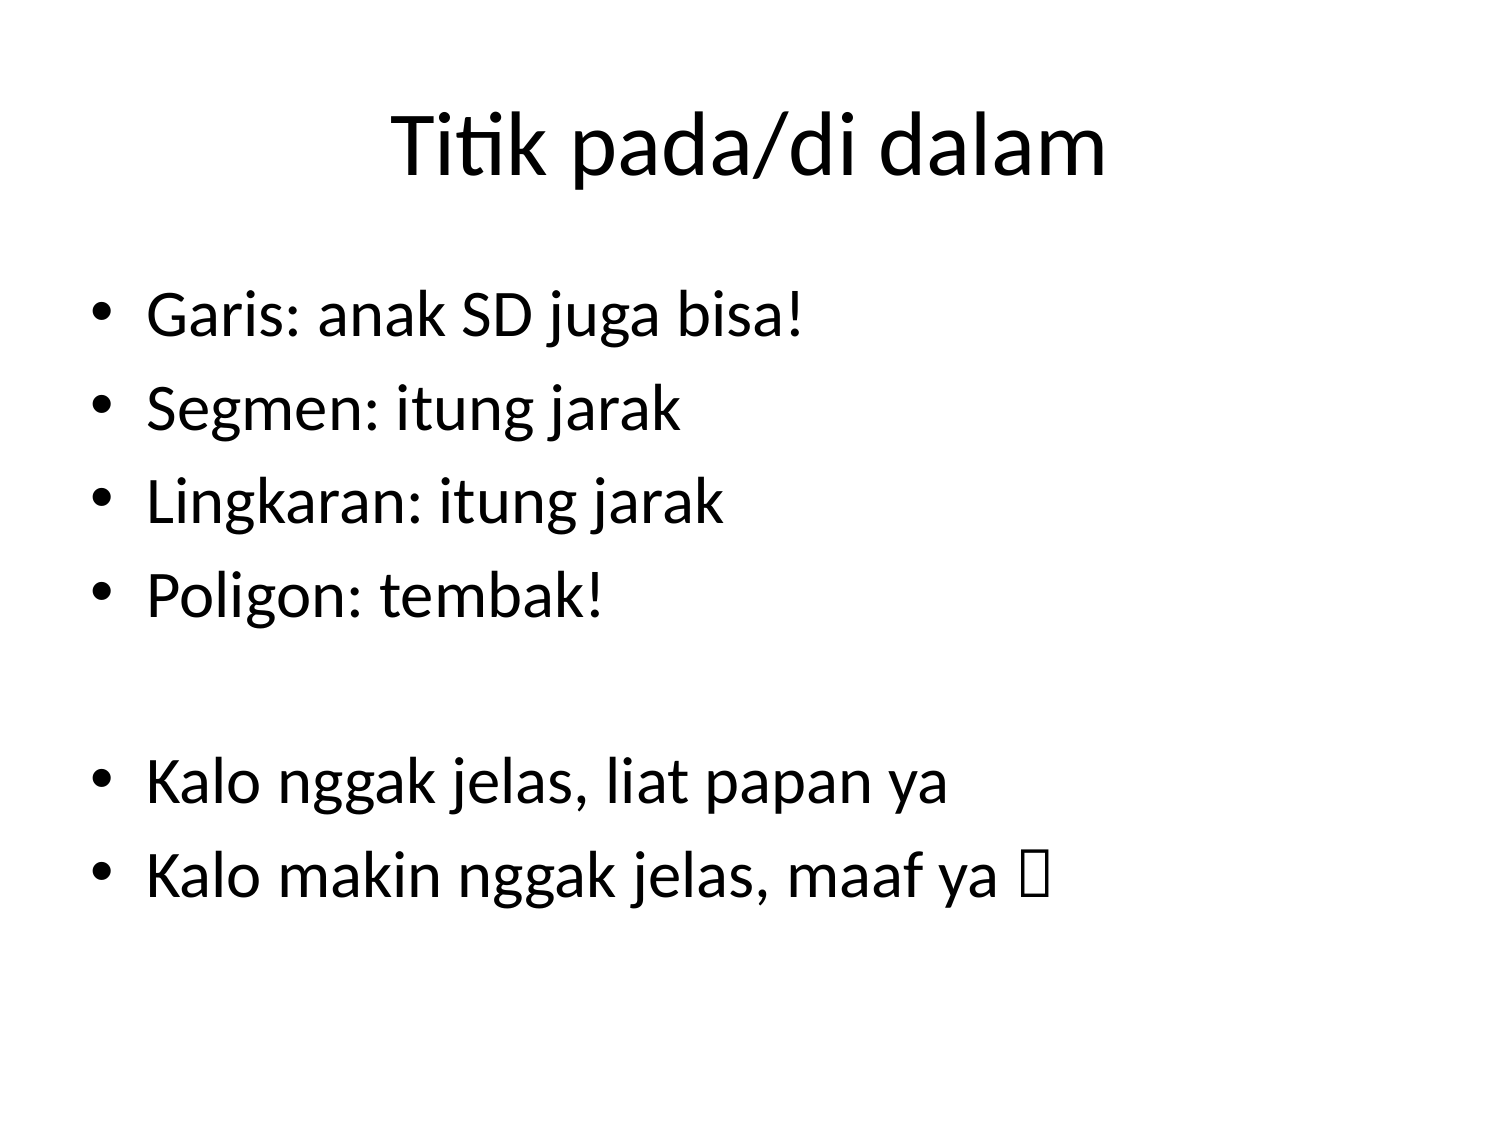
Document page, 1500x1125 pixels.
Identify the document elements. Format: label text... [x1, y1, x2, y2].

list Garis: anak SD juga bisa! Segmen: itung jarak Lingkaran: itung jarak Poligon: tembak! Kalo nggak jelas, liat papan ya Kalo makin nggak jelas, maaf ya  [75, 262, 1425, 1005]
title Titik pada/di dalam [75, 45, 1425, 233]
